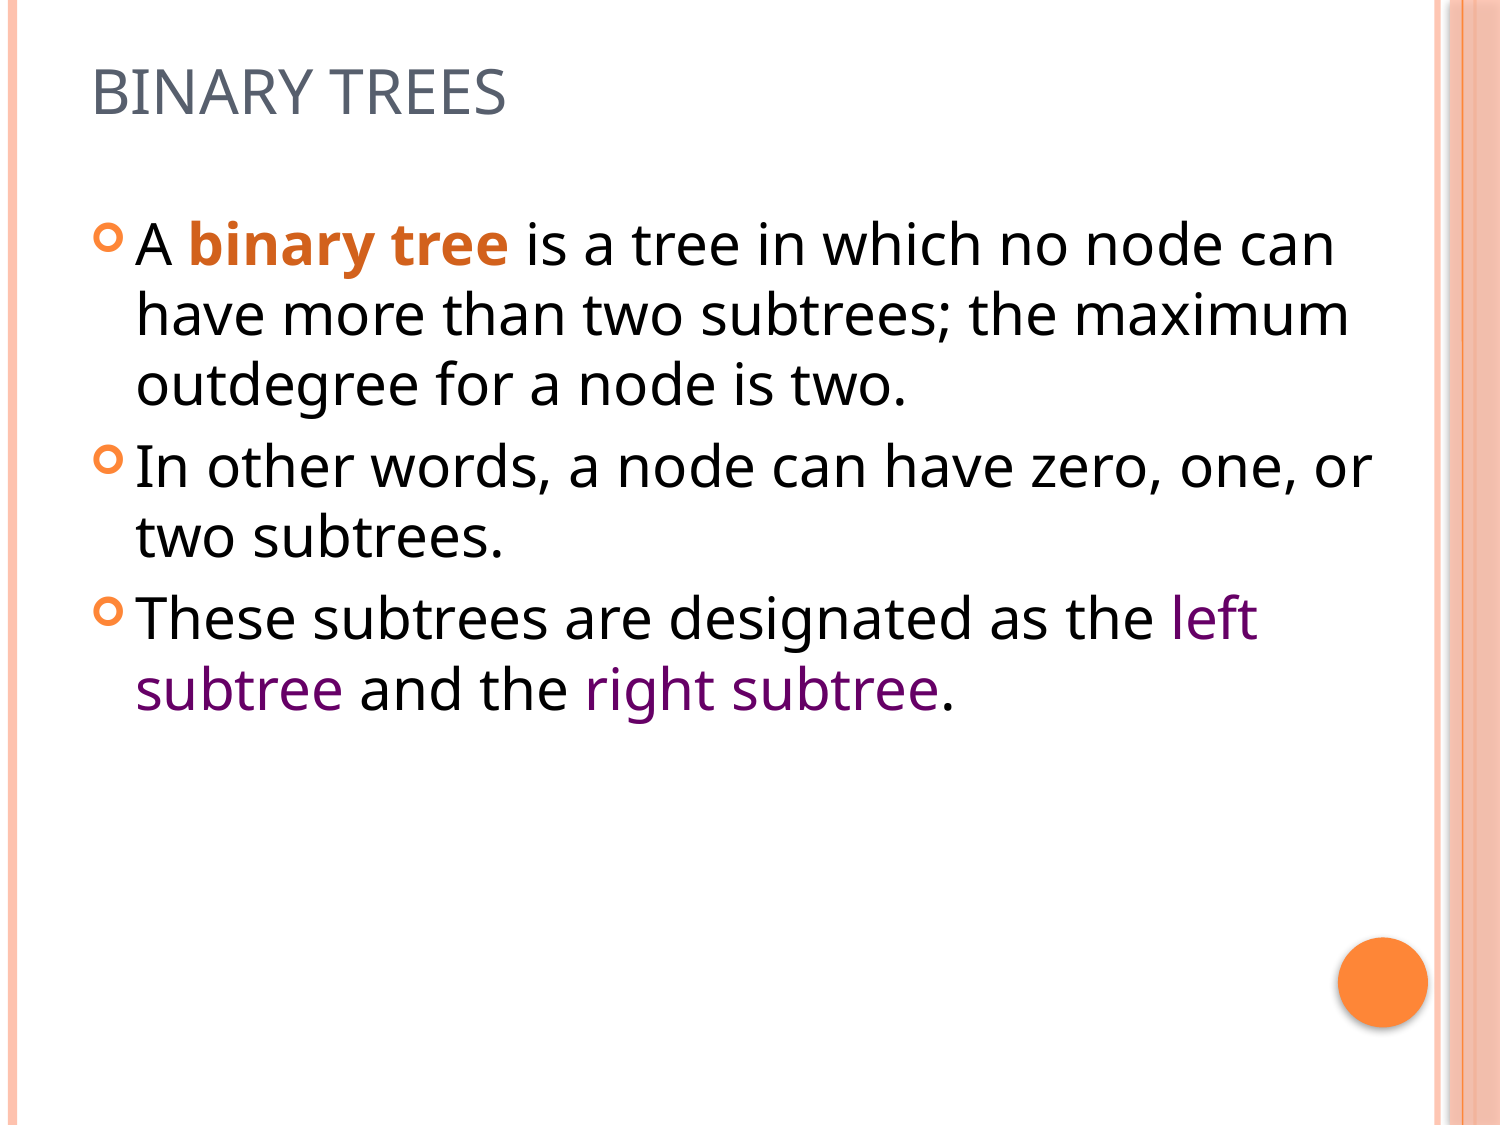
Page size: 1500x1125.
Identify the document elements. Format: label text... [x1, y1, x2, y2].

title Binary Trees [75, 45, 1425, 175]
text_box A binary tree is a tree in which no node can have more than two subtrees; the maximum outdegree for a node is two. In other words, a node can have zero, one, or two subtrees. These subtrees are designated as the left subtree and the right subtree. [74, 199, 1425, 863]
